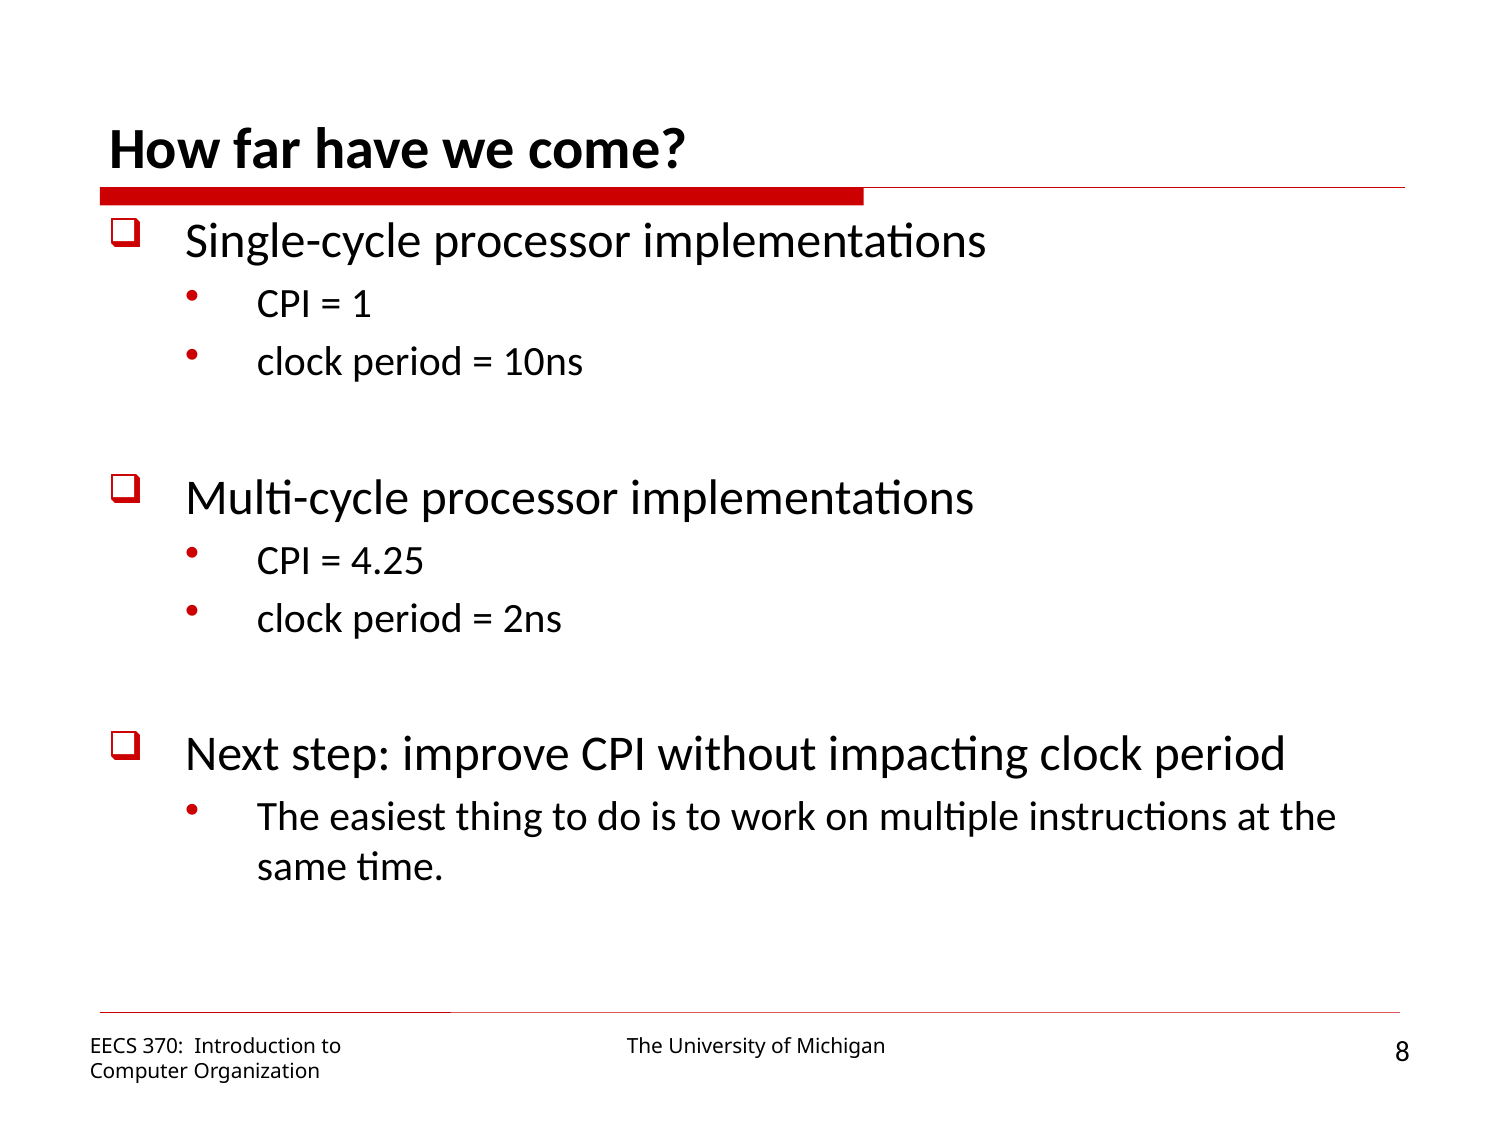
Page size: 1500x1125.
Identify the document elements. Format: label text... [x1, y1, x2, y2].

title How far have we come? [93, 49, 1407, 188]
slide_number 8 [1074, 1024, 1425, 1103]
list Single-cycle processor implementations CPI = 1 clock period = 10ns Multi-cycle processor implementations CPI = 4.25 clock period = 2ns Next step: improve CPI without impacting clock period The easiest thing to do is to work on multiple instructions at the same time. [92, 199, 1406, 988]
